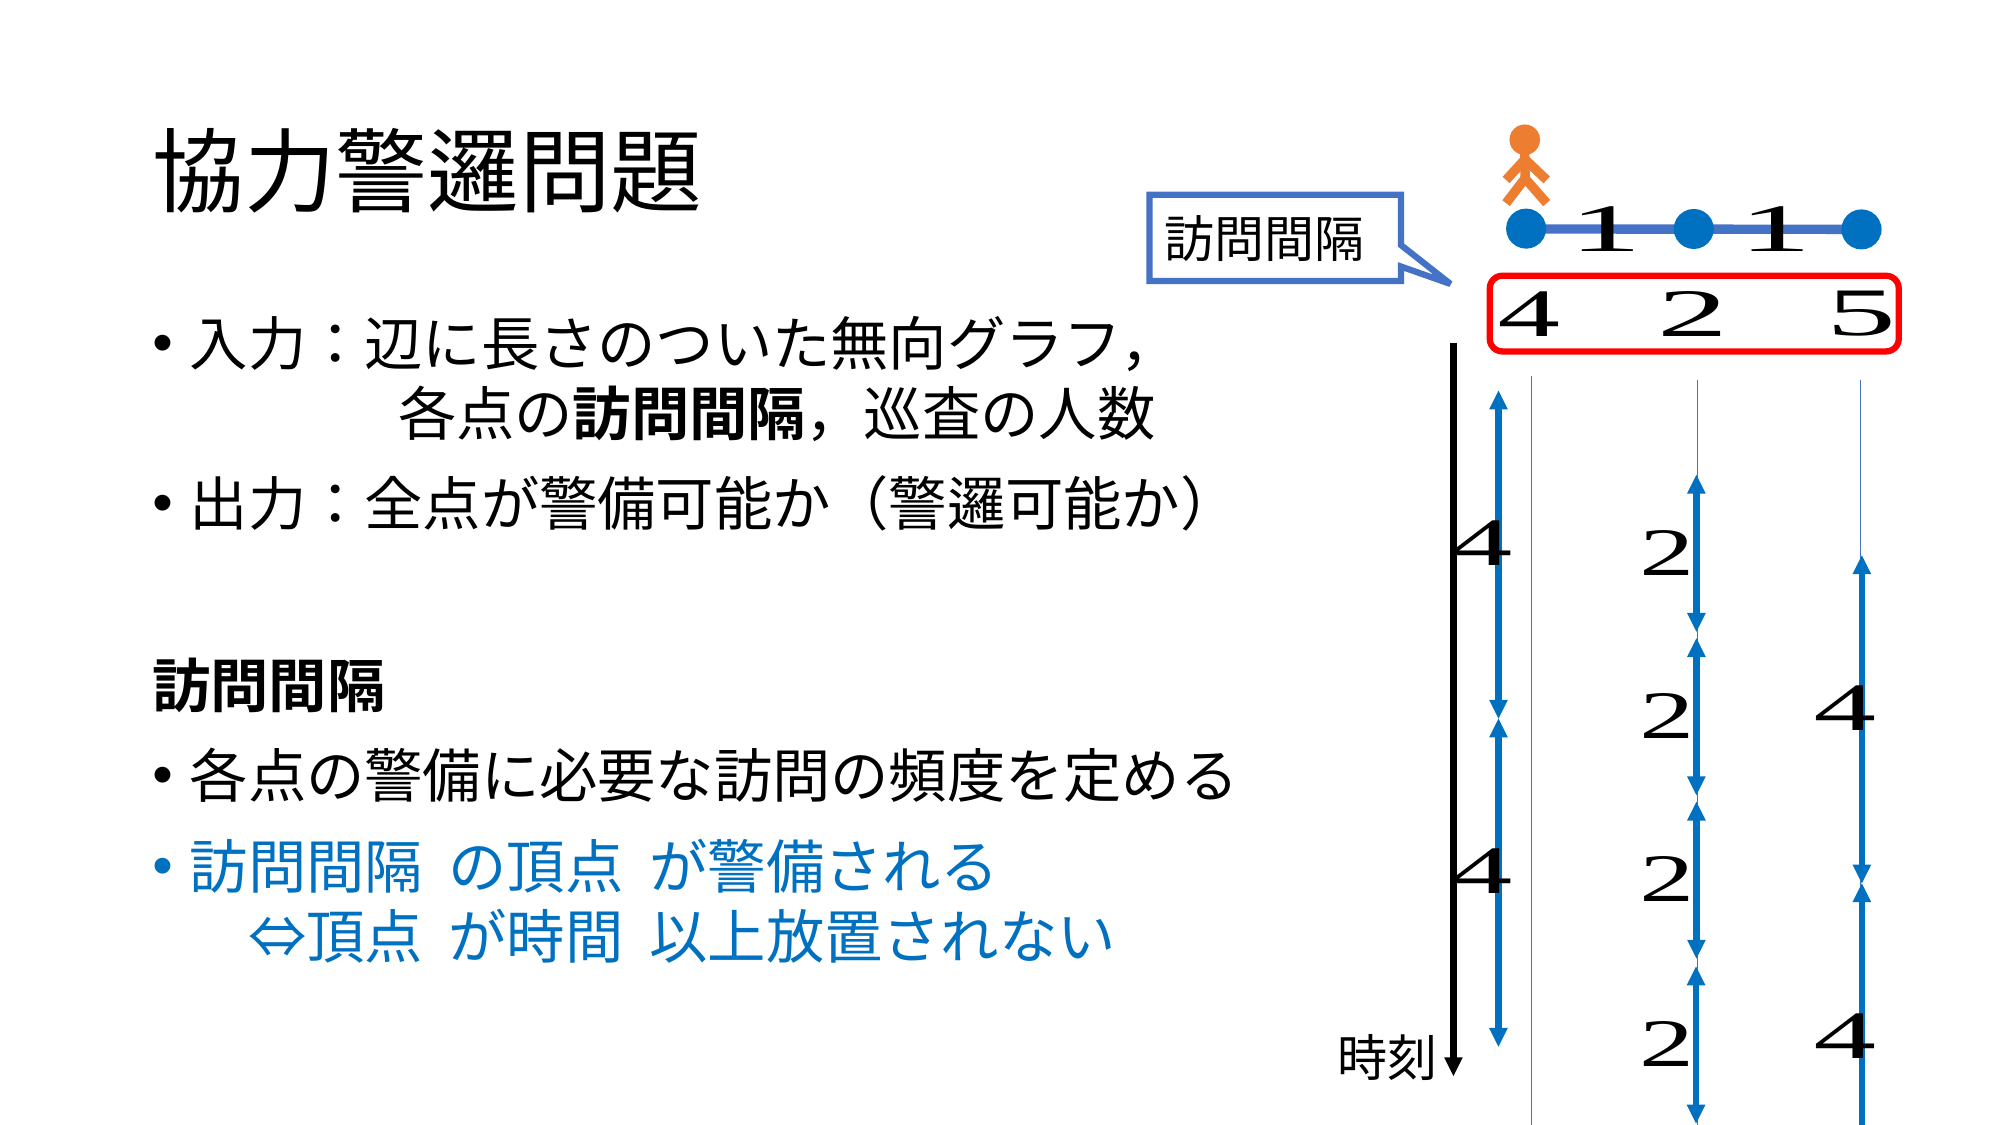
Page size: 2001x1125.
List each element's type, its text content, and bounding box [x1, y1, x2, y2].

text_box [1442, 390, 1879, 1125]
text_box 訪問間隔 [1148, 193, 1452, 285]
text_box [1505, 208, 1882, 250]
text_box [1514, 371, 1882, 1125]
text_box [1531, 376, 1861, 390]
slide_number 4 [1412, 1042, 1442, 1103]
text_box 時刻 [1322, 1018, 1442, 1094]
text_box [1488, 274, 1900, 353]
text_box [1505, 125, 1547, 204]
title 協力警邏問題 [137, 59, 1863, 278]
